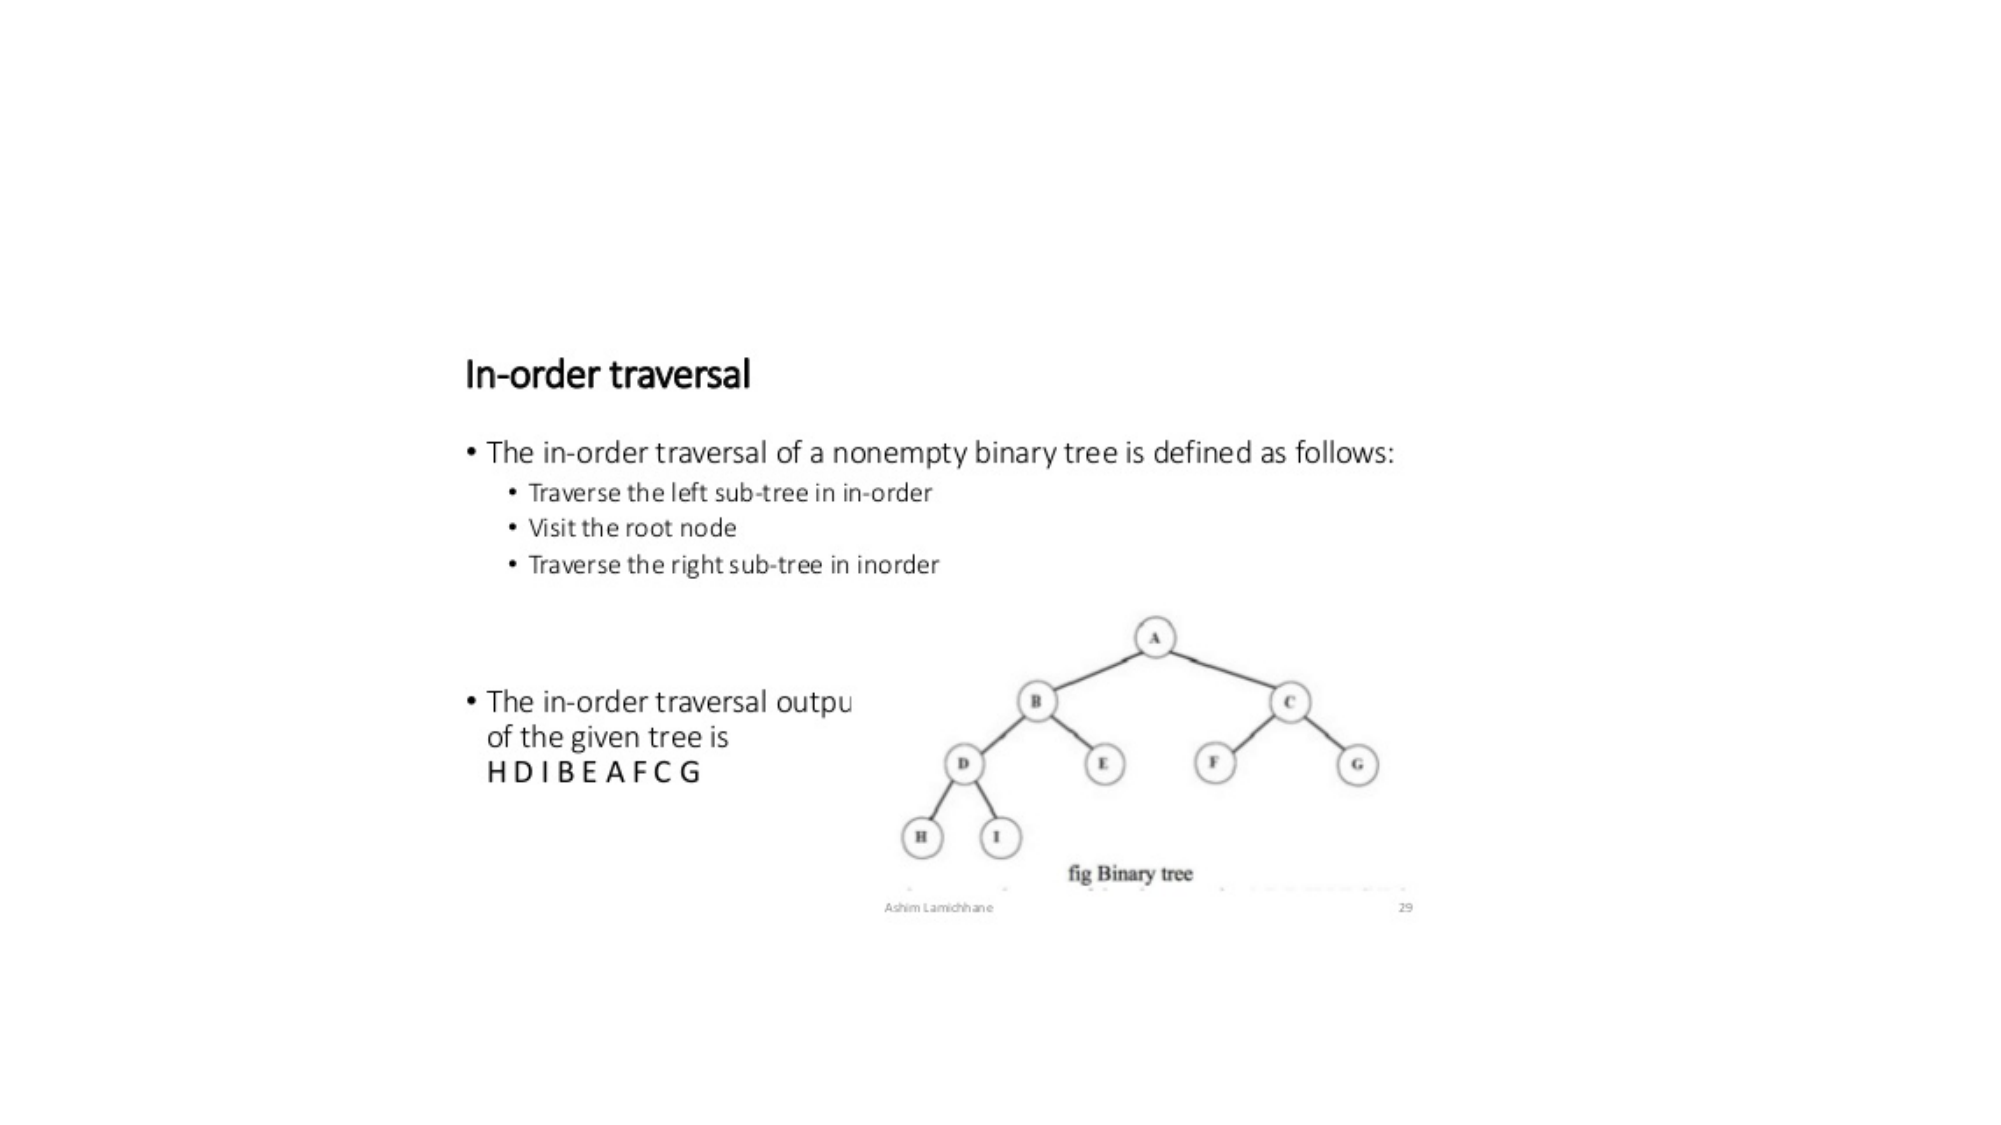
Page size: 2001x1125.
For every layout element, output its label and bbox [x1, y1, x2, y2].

list [380, 307, 1499, 937]
